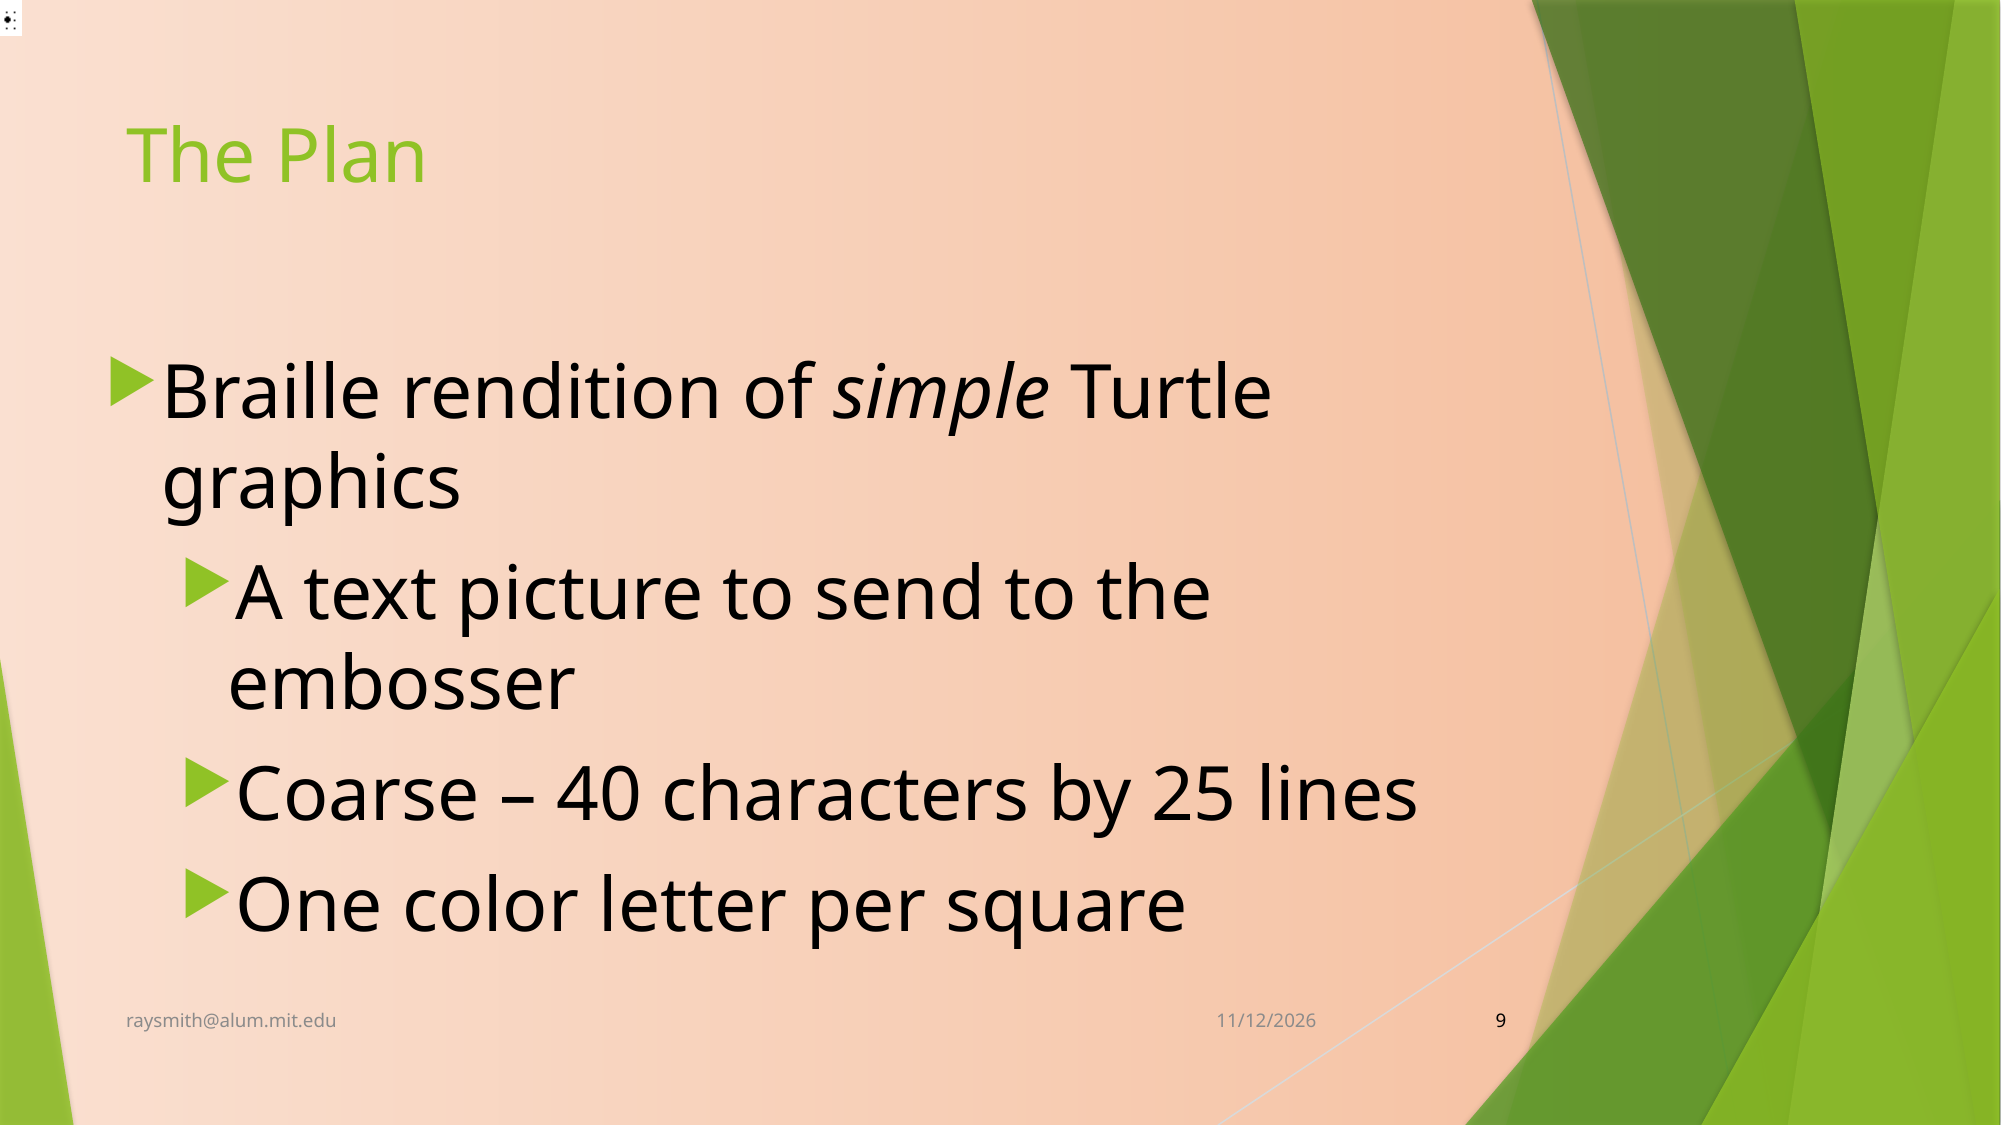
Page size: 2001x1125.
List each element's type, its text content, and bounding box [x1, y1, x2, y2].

title The Plan [111, 99, 1522, 317]
picture [0, 0, 23, 37]
list Braille rendition of simple Turtle graphics A text picture to send to the embosser Coarse – 40 characters by 25 lines One color letter per square [90, 336, 1501, 973]
slide_number 9 [1409, 991, 1522, 1051]
footer raysmith@alum.mit.edu [111, 991, 1145, 1051]
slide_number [1181, 991, 1332, 1051]
